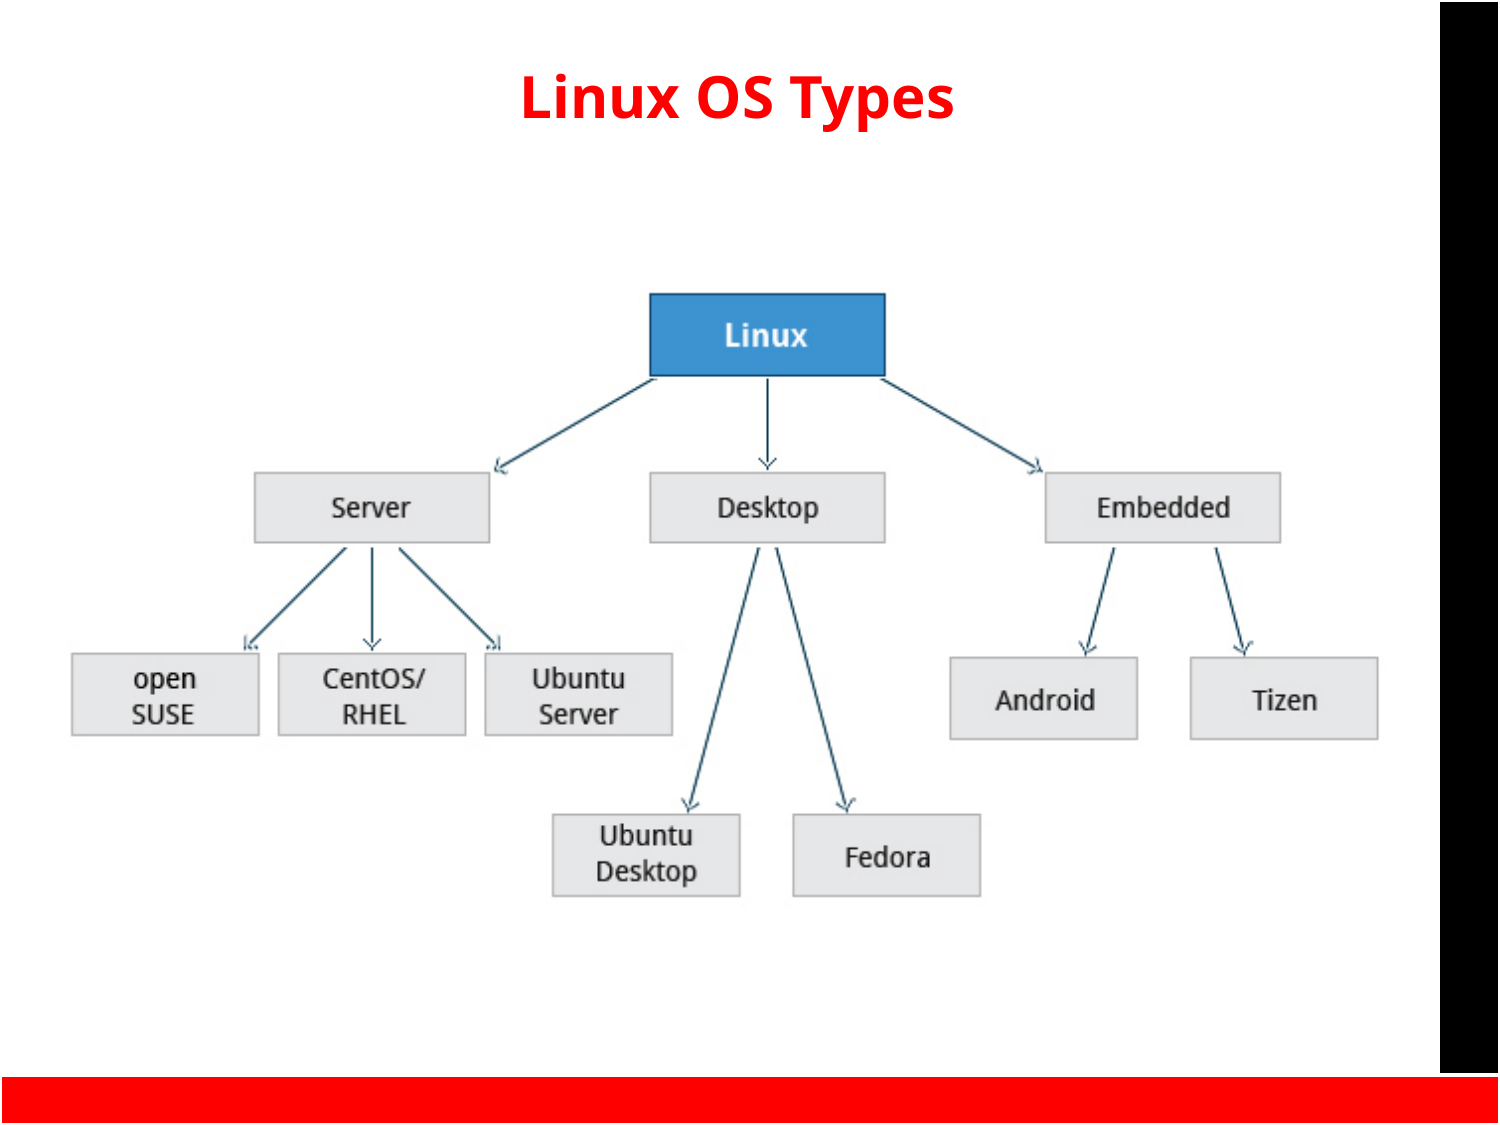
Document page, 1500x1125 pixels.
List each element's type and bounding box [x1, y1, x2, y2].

picture [49, 241, 1401, 976]
text_box [0, 0, 1500, 1125]
